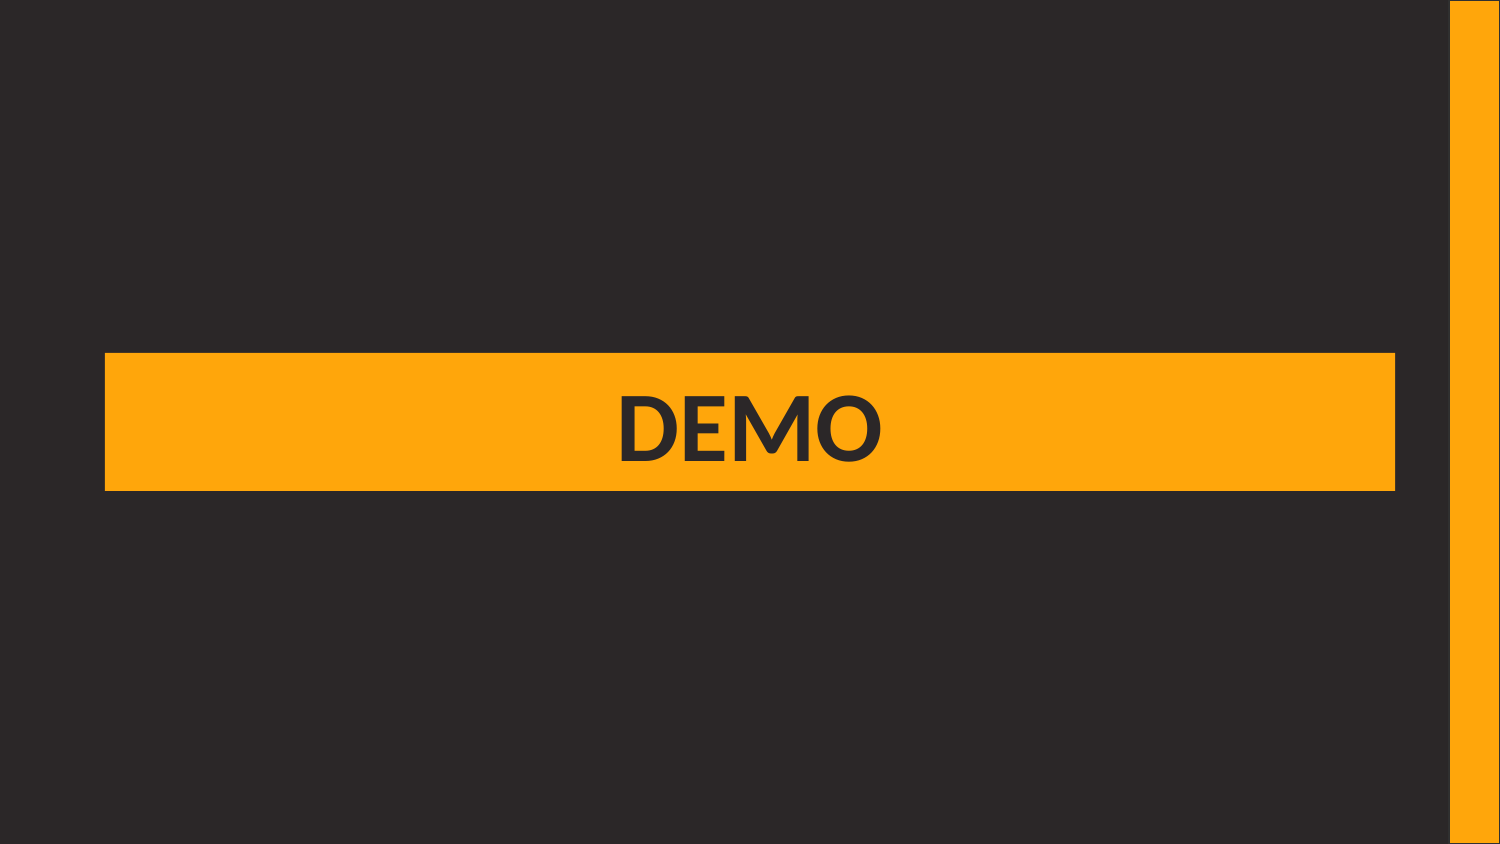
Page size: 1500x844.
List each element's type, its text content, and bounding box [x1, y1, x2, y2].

title DEMO [104, 352, 1396, 491]
